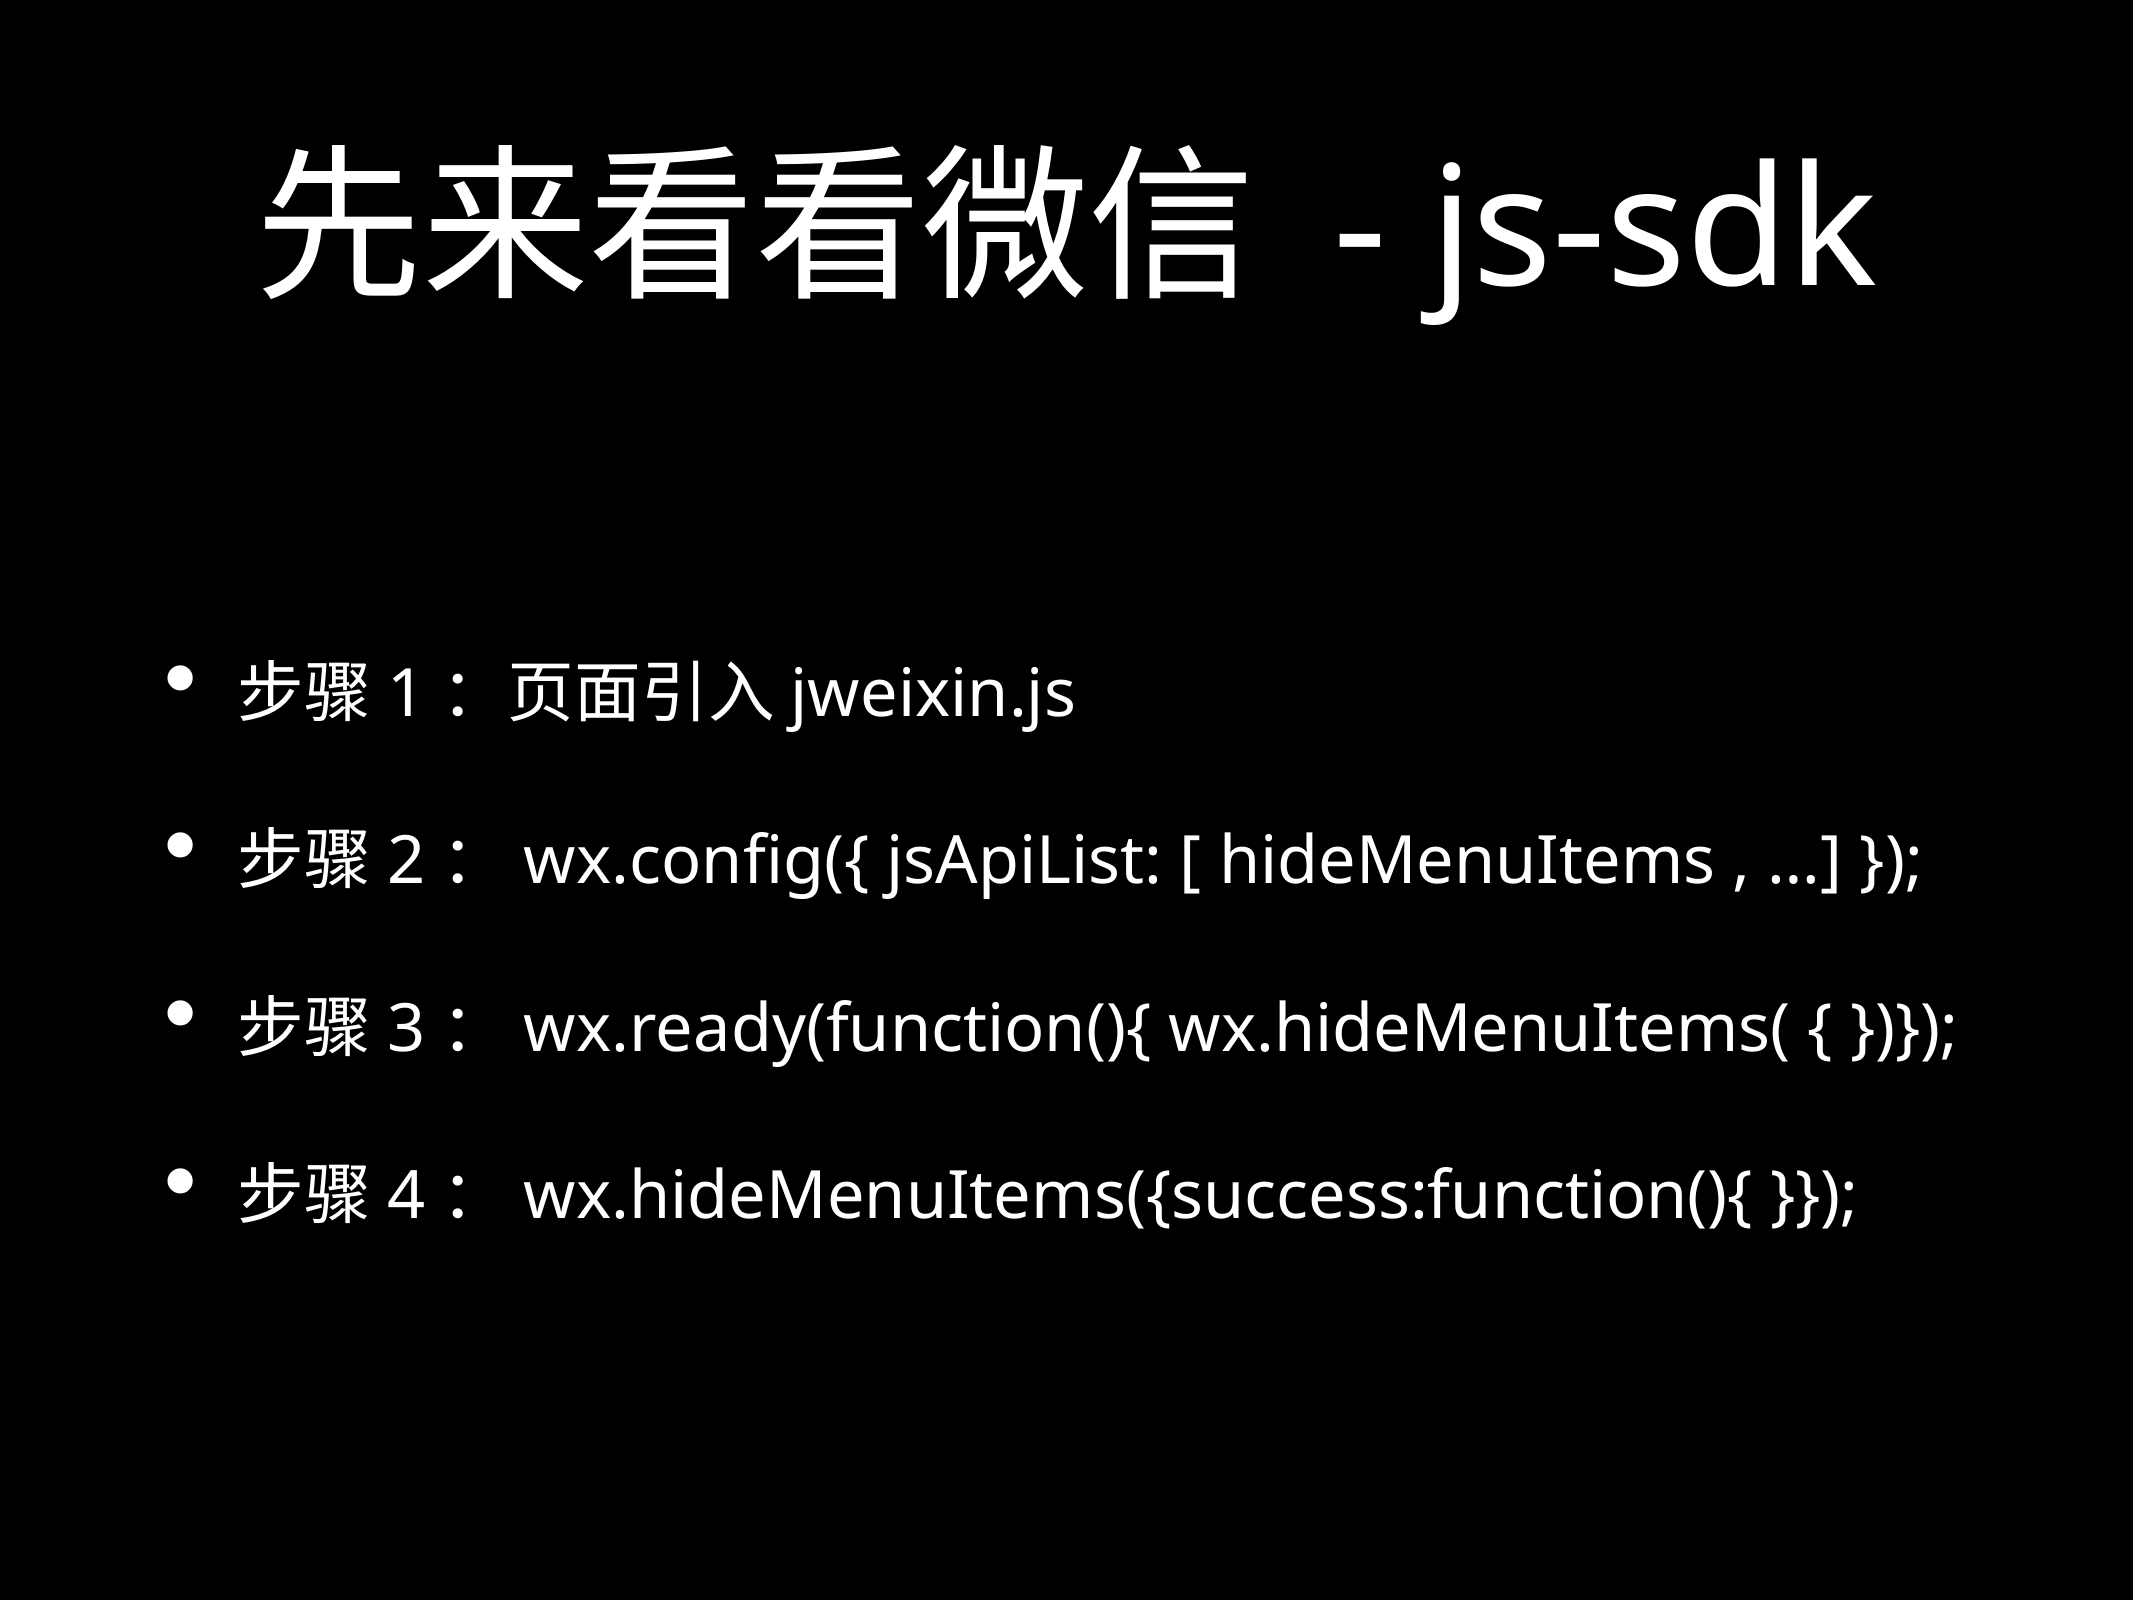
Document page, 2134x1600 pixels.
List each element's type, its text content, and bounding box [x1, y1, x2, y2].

title 先来看看微信 - js-sdk [155, 41, 1978, 397]
list 步骤1：页面引入jweixin.js 步骤2：wx.config({ jsApiList: [ hideMenuItems , …] }); 步骤3：wx.ready(function(){ wx.hideMenuItems( { })}); 步骤4：wx.hideMenuItems({success:function(){ }}); [155, 424, 1978, 1457]
